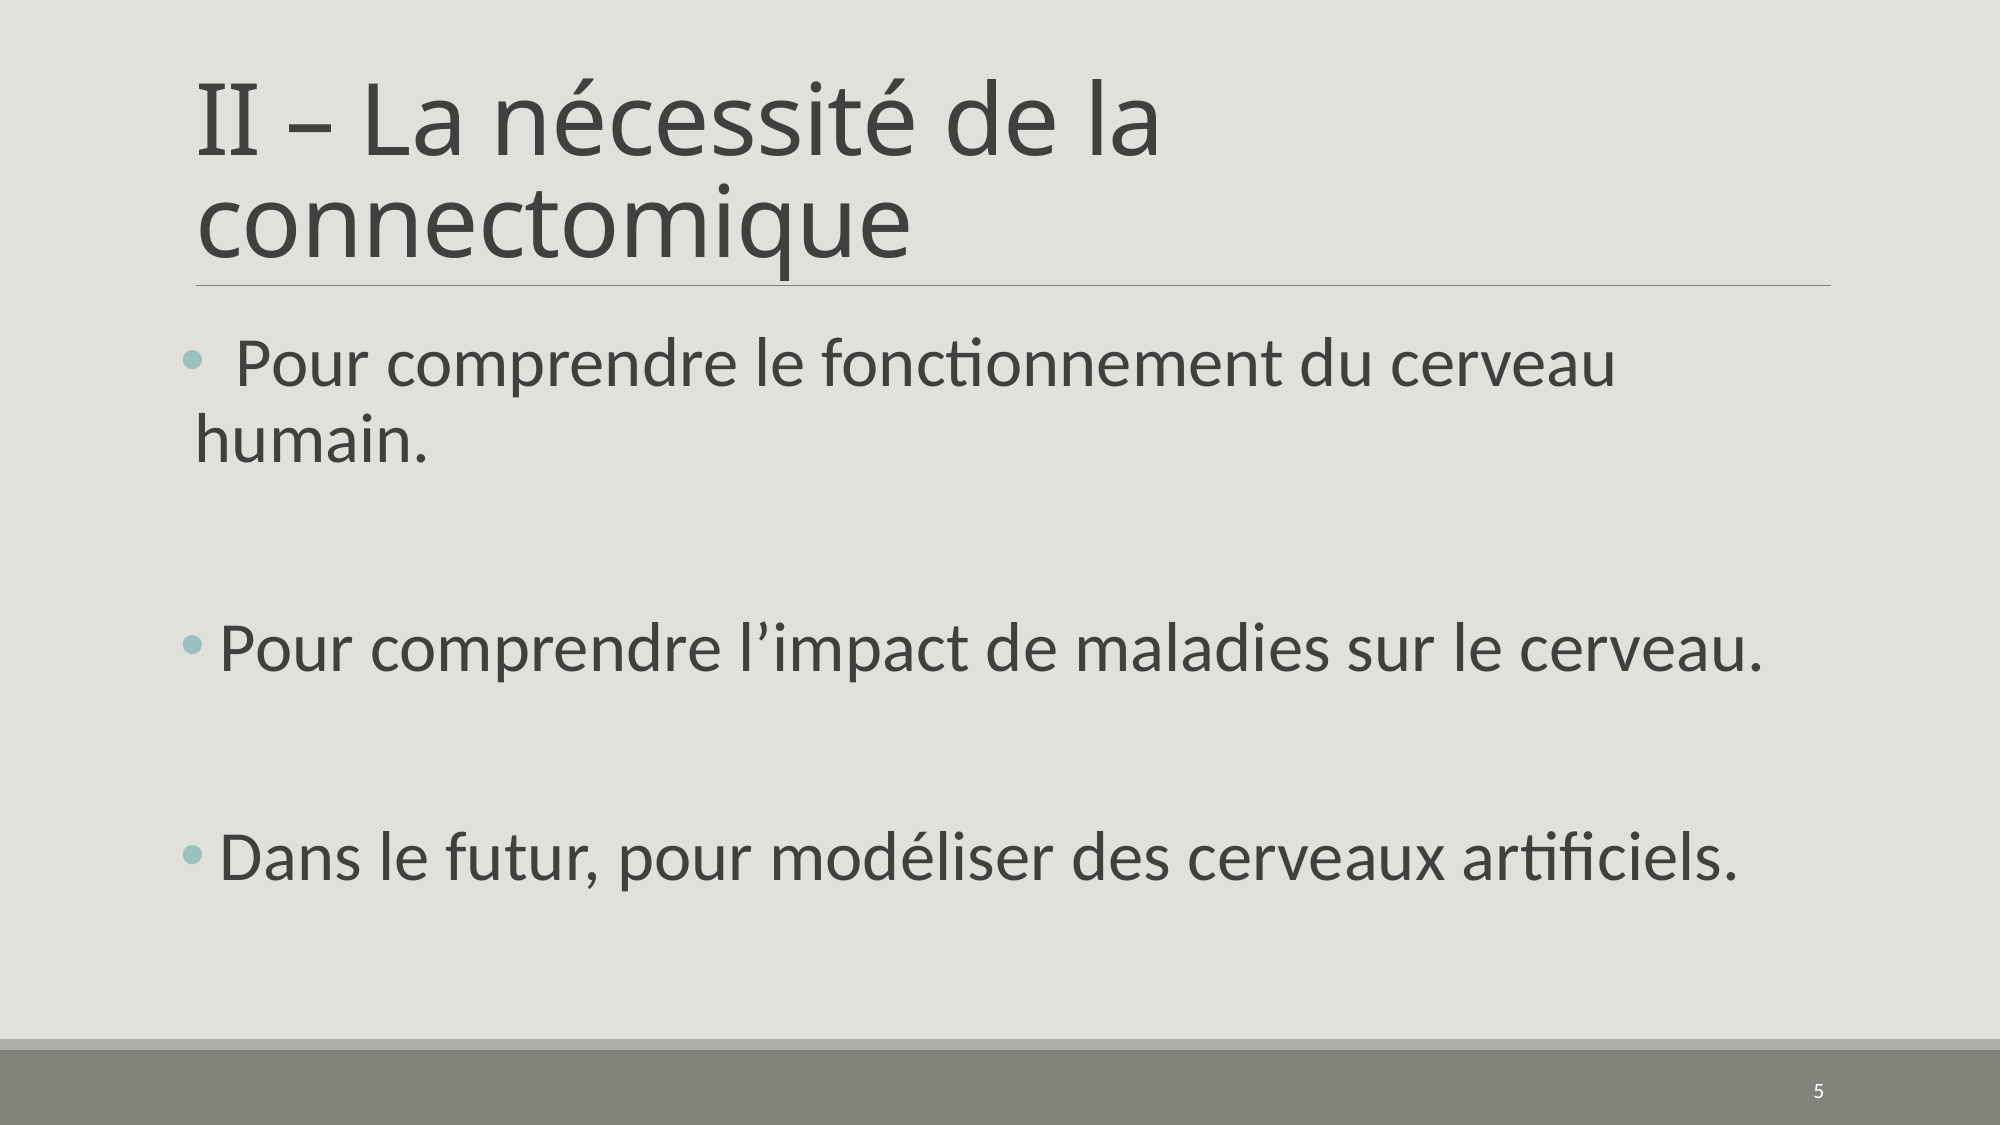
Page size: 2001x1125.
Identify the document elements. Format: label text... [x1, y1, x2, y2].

title II – La nécessité de la connectomique [180, 47, 1830, 285]
slide_number 5 [1624, 1059, 1840, 1120]
list Pour comprendre le fonctionnement du cerveau humain. Pour comprendre l’impact de maladies sur le cerveau. Dans le futur, pour modéliser des cerveaux artificiels. [180, 317, 1795, 973]
